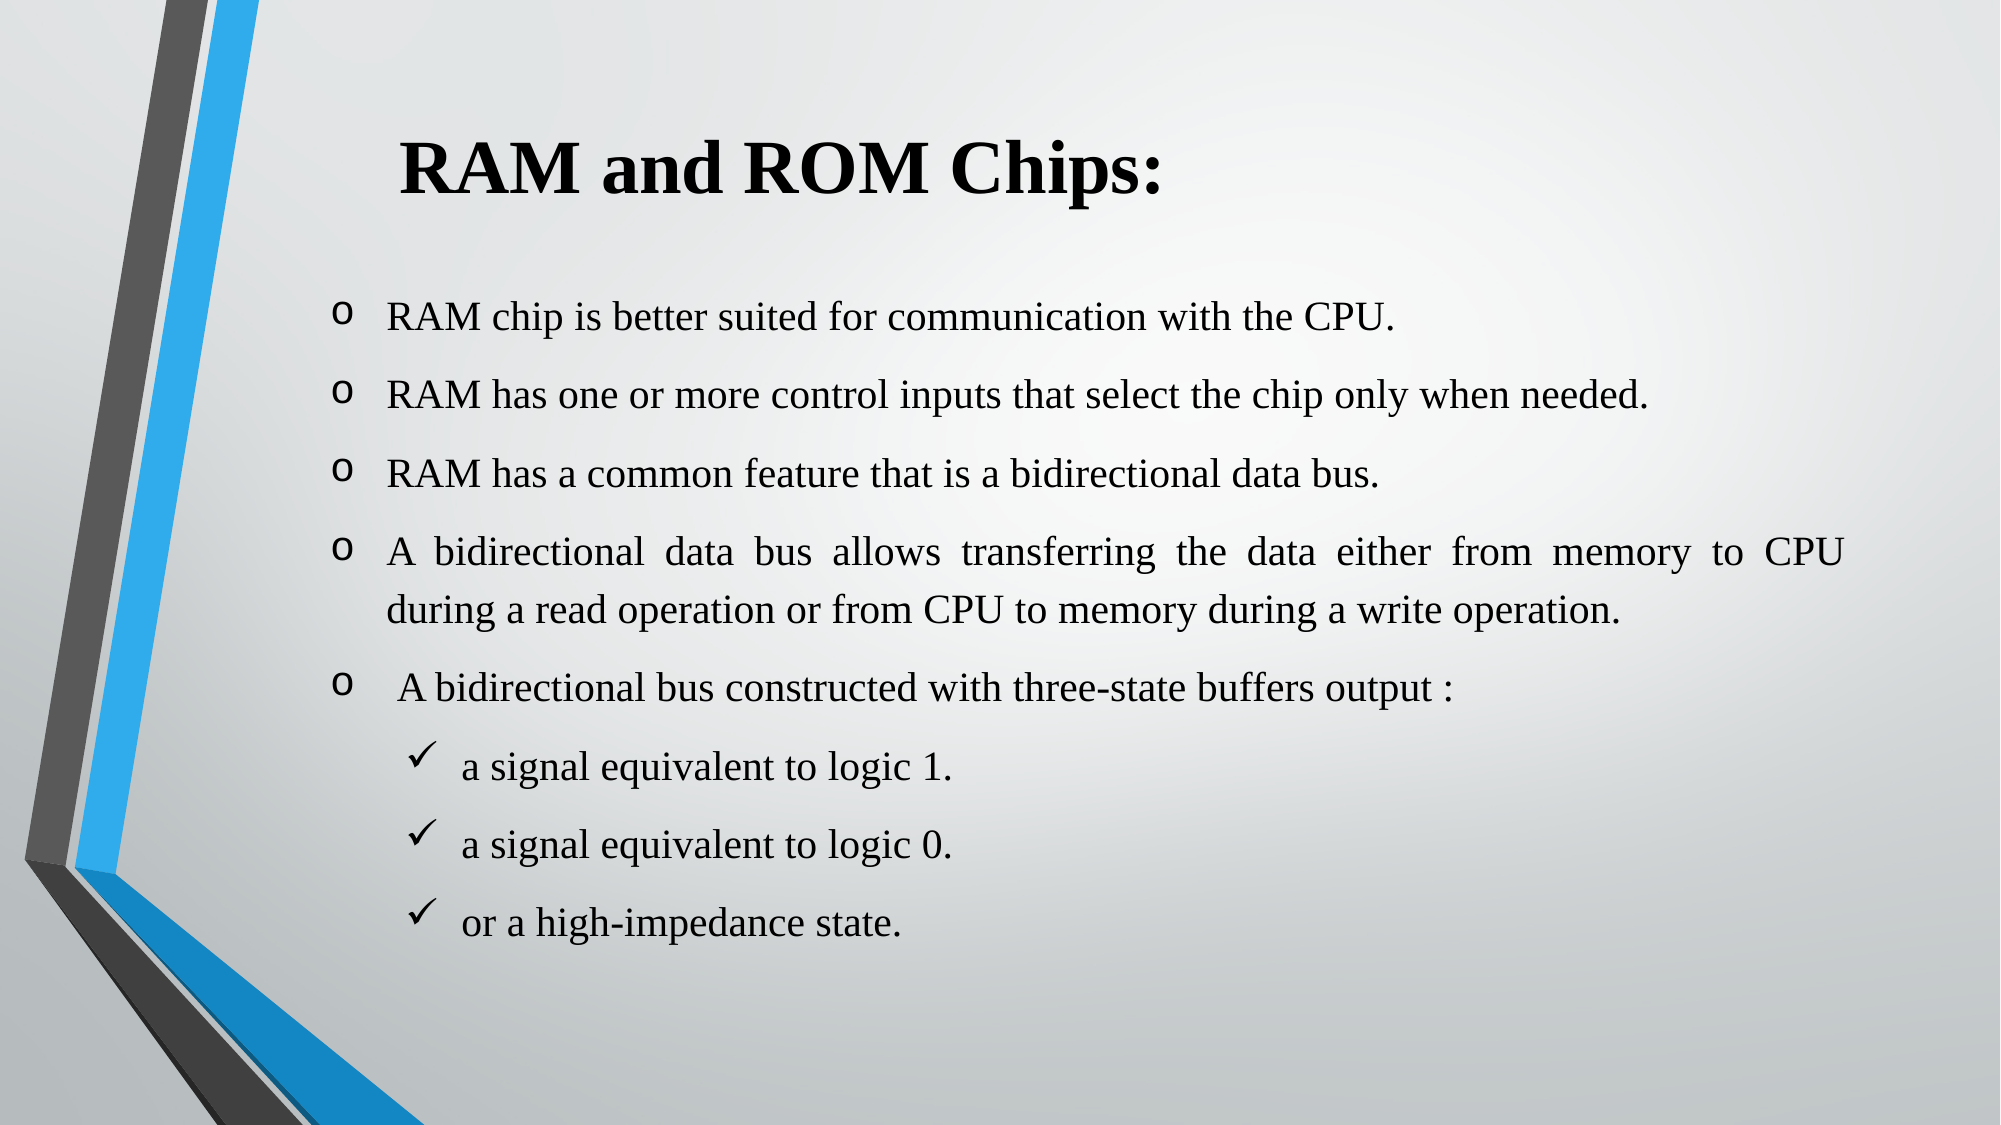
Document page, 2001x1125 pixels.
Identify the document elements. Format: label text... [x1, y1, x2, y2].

text_box RAM chip is better suited for communication with the CPU. RAM has one or more control inputs that select the chip only when needed. RAM has a common feature that is a bidirectional data bus. A bidirectional data bus allows transferring the data either from memory to CPU during a read operation or from CPU to memory during a write operation. A bidirectional bus constructed with three-state buffers output : a signal equivalent to logic 1. a signal equivalent to logic 0. or a high-impedance state. [315, 274, 1862, 953]
text_box RAM and ROM Chips: [315, 95, 1666, 217]
